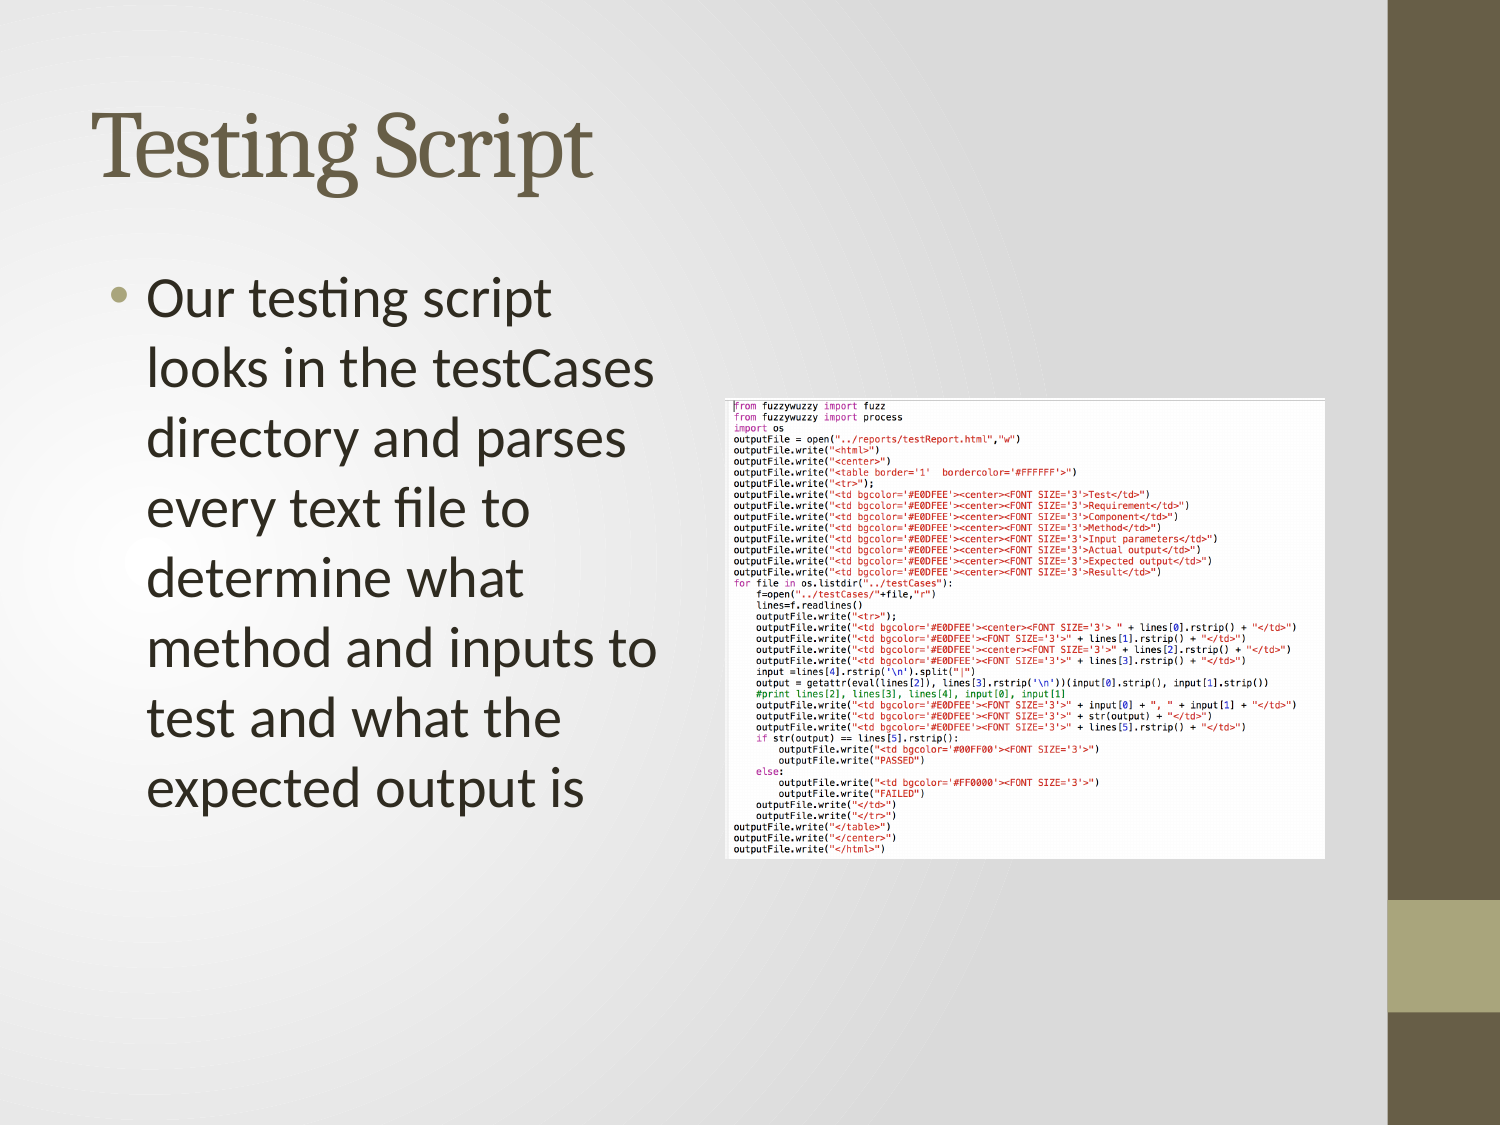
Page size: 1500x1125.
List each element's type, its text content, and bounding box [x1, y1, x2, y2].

title Testing Script [75, 45, 1325, 233]
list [724, 251, 1326, 1006]
list Our testing script looks in the testCases directory and parses every text file to determine what method and inputs to test and what the expected output is [75, 251, 675, 1005]
